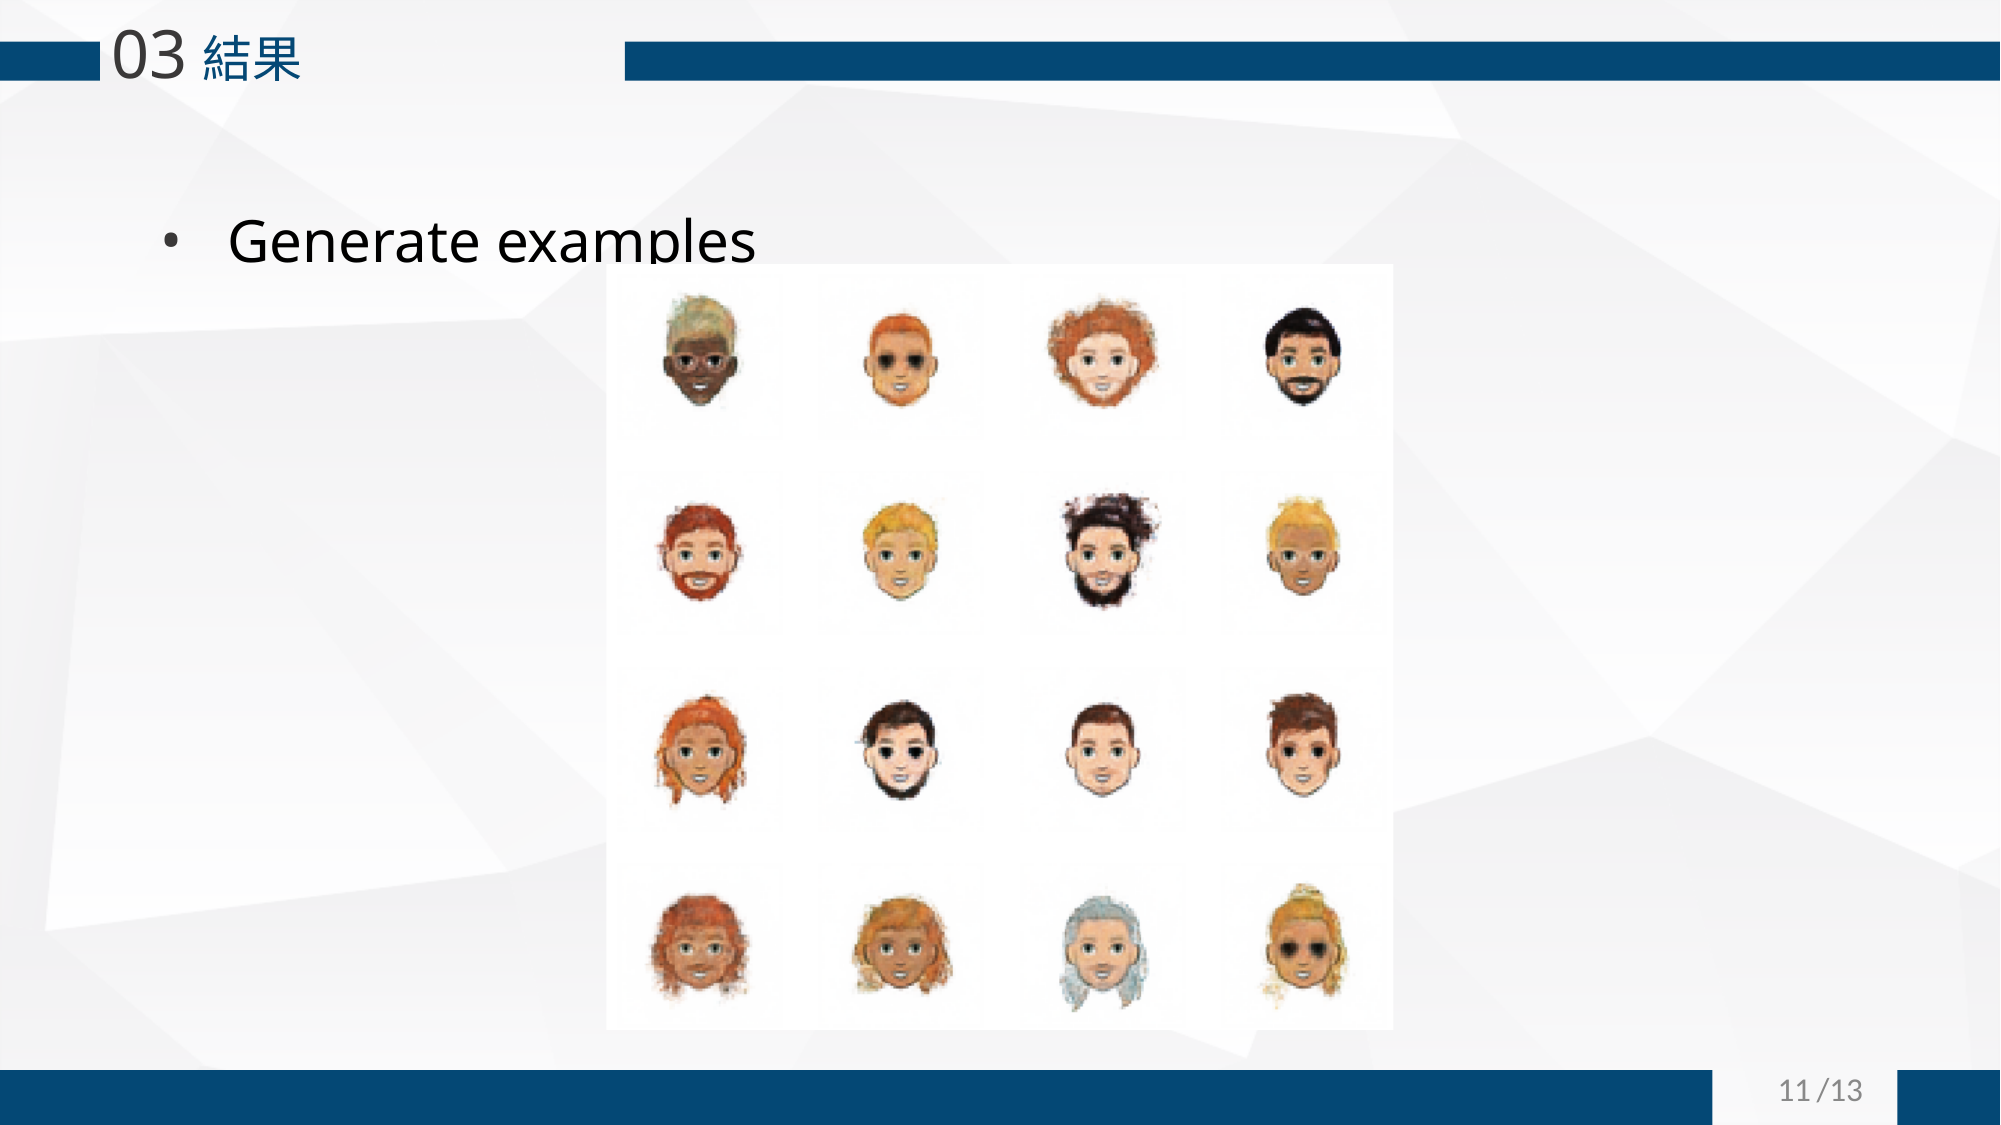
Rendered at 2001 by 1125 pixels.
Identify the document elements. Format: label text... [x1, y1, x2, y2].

picture [0, 0, 2001, 1125]
title 結果 [187, 4, 728, 110]
picture [1713, 1118, 1897, 1125]
footer /13 [1767, 1057, 1912, 1118]
slide_number ‹#› [1375, 1057, 1767, 1118]
list Generate examples [137, 161, 1863, 1006]
list 03 [90, 13, 209, 110]
